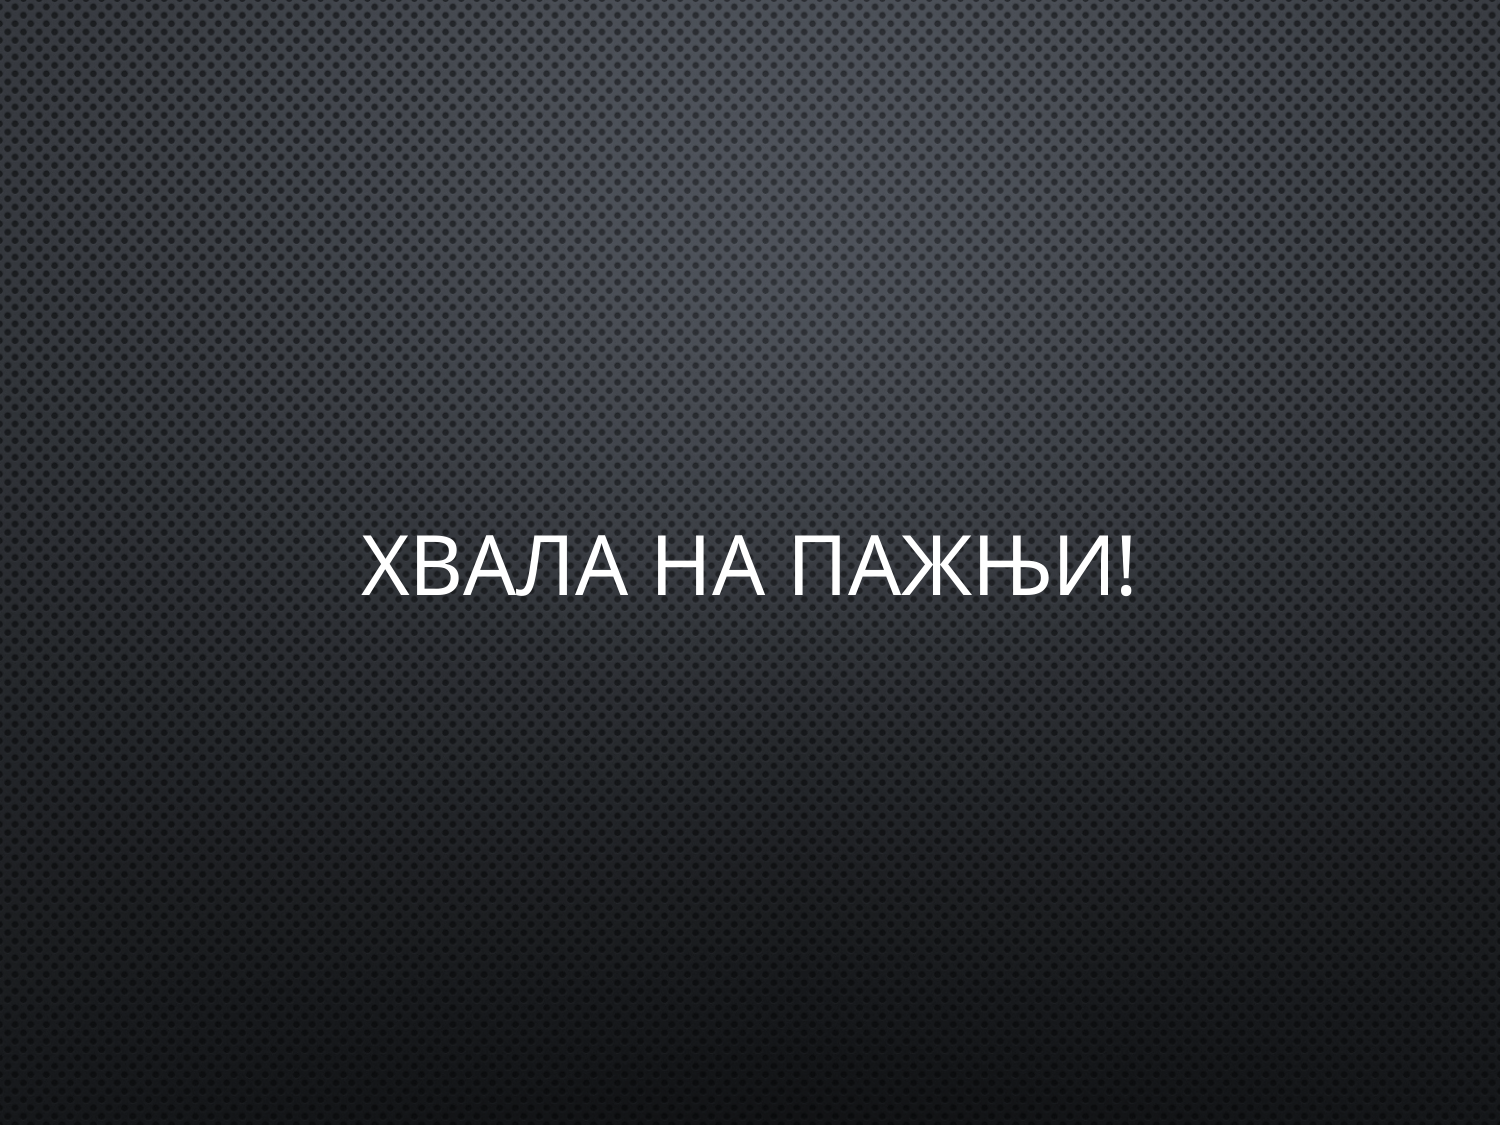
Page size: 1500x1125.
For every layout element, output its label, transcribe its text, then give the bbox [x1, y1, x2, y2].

title Хвала на пажњи! [133, 454, 1367, 671]
